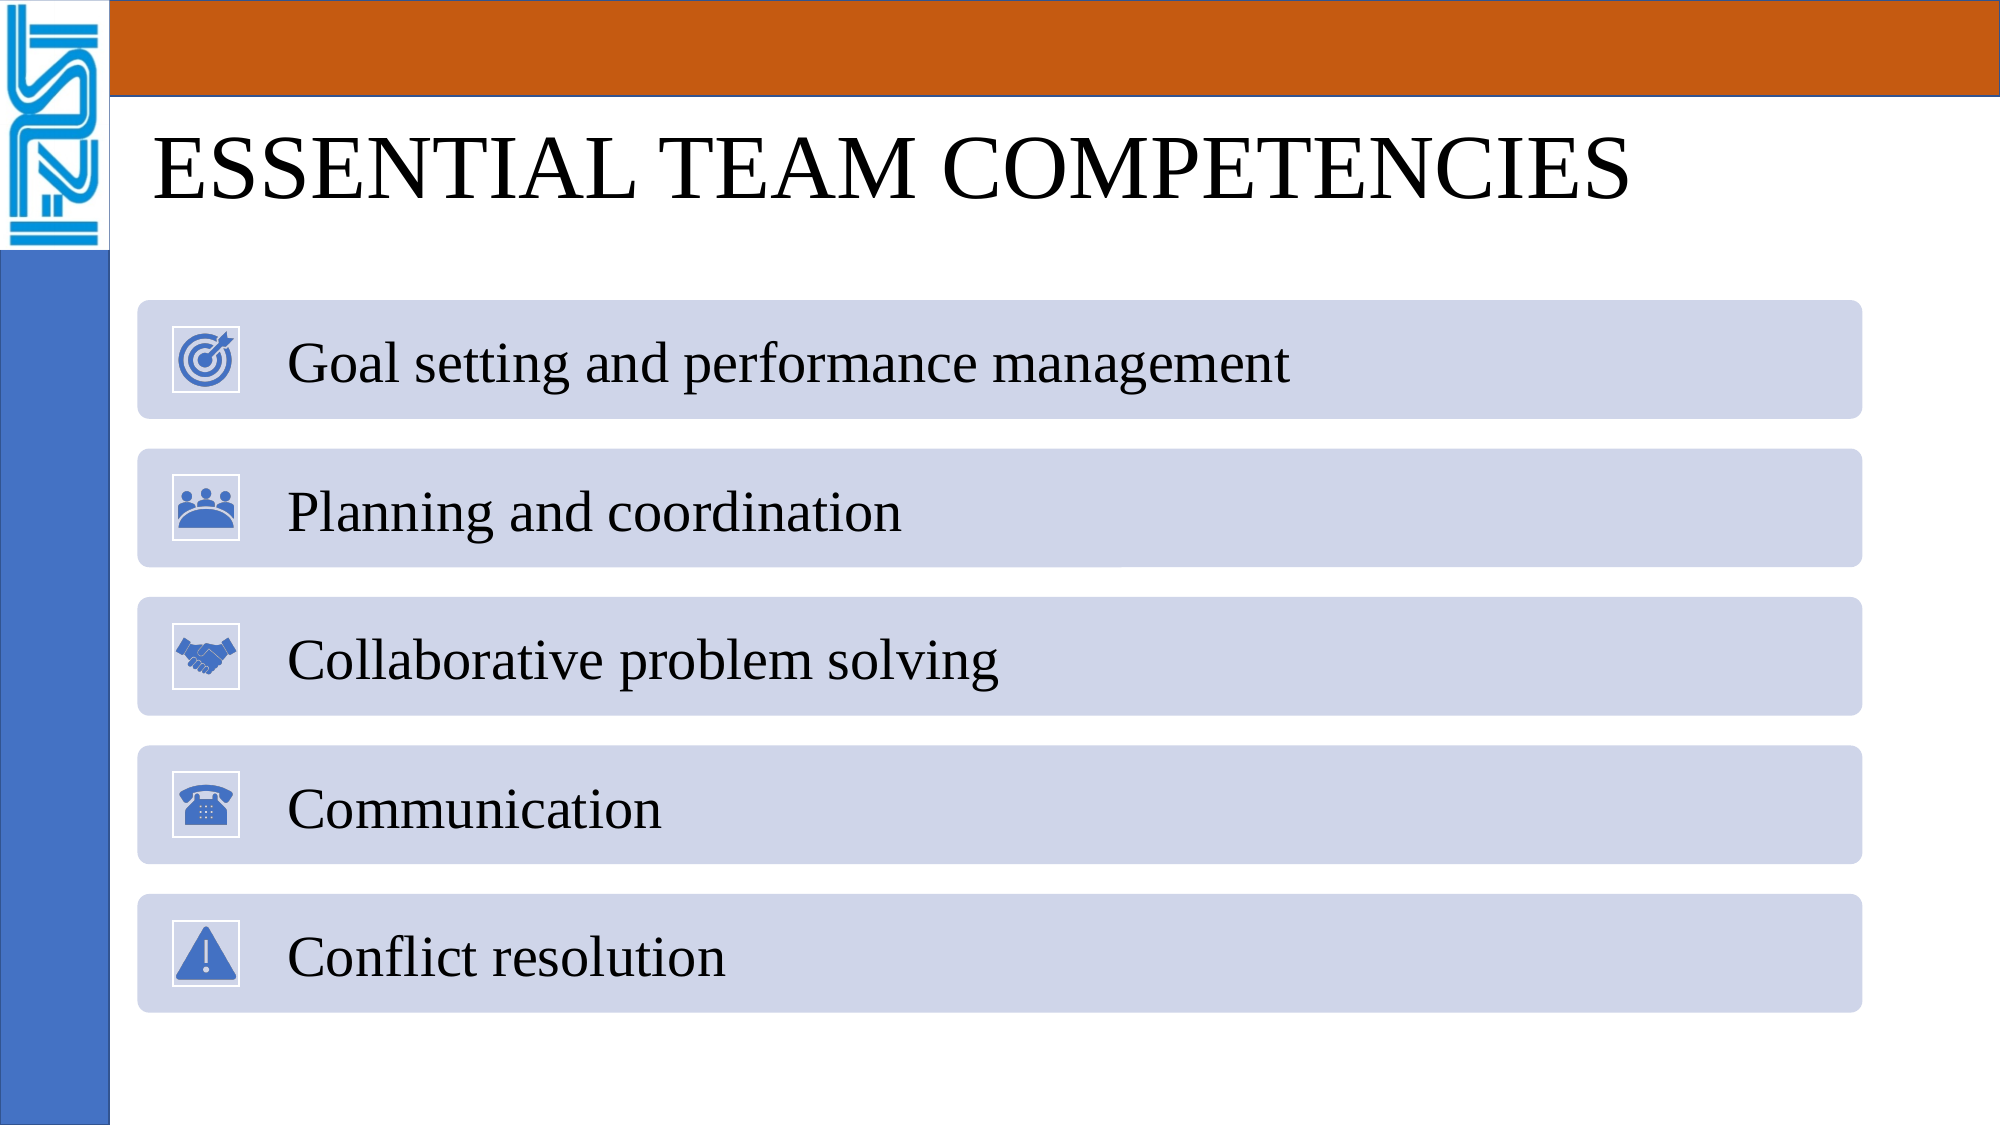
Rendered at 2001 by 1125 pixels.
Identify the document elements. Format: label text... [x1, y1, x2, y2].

picture [0, 1, 180, 250]
title ESSENTIAL TEAM COMPETENCIES [137, 97, 1863, 278]
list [137, 299, 1863, 1014]
text_box [0, 250, 110, 1125]
text_box [110, 0, 2000, 97]
